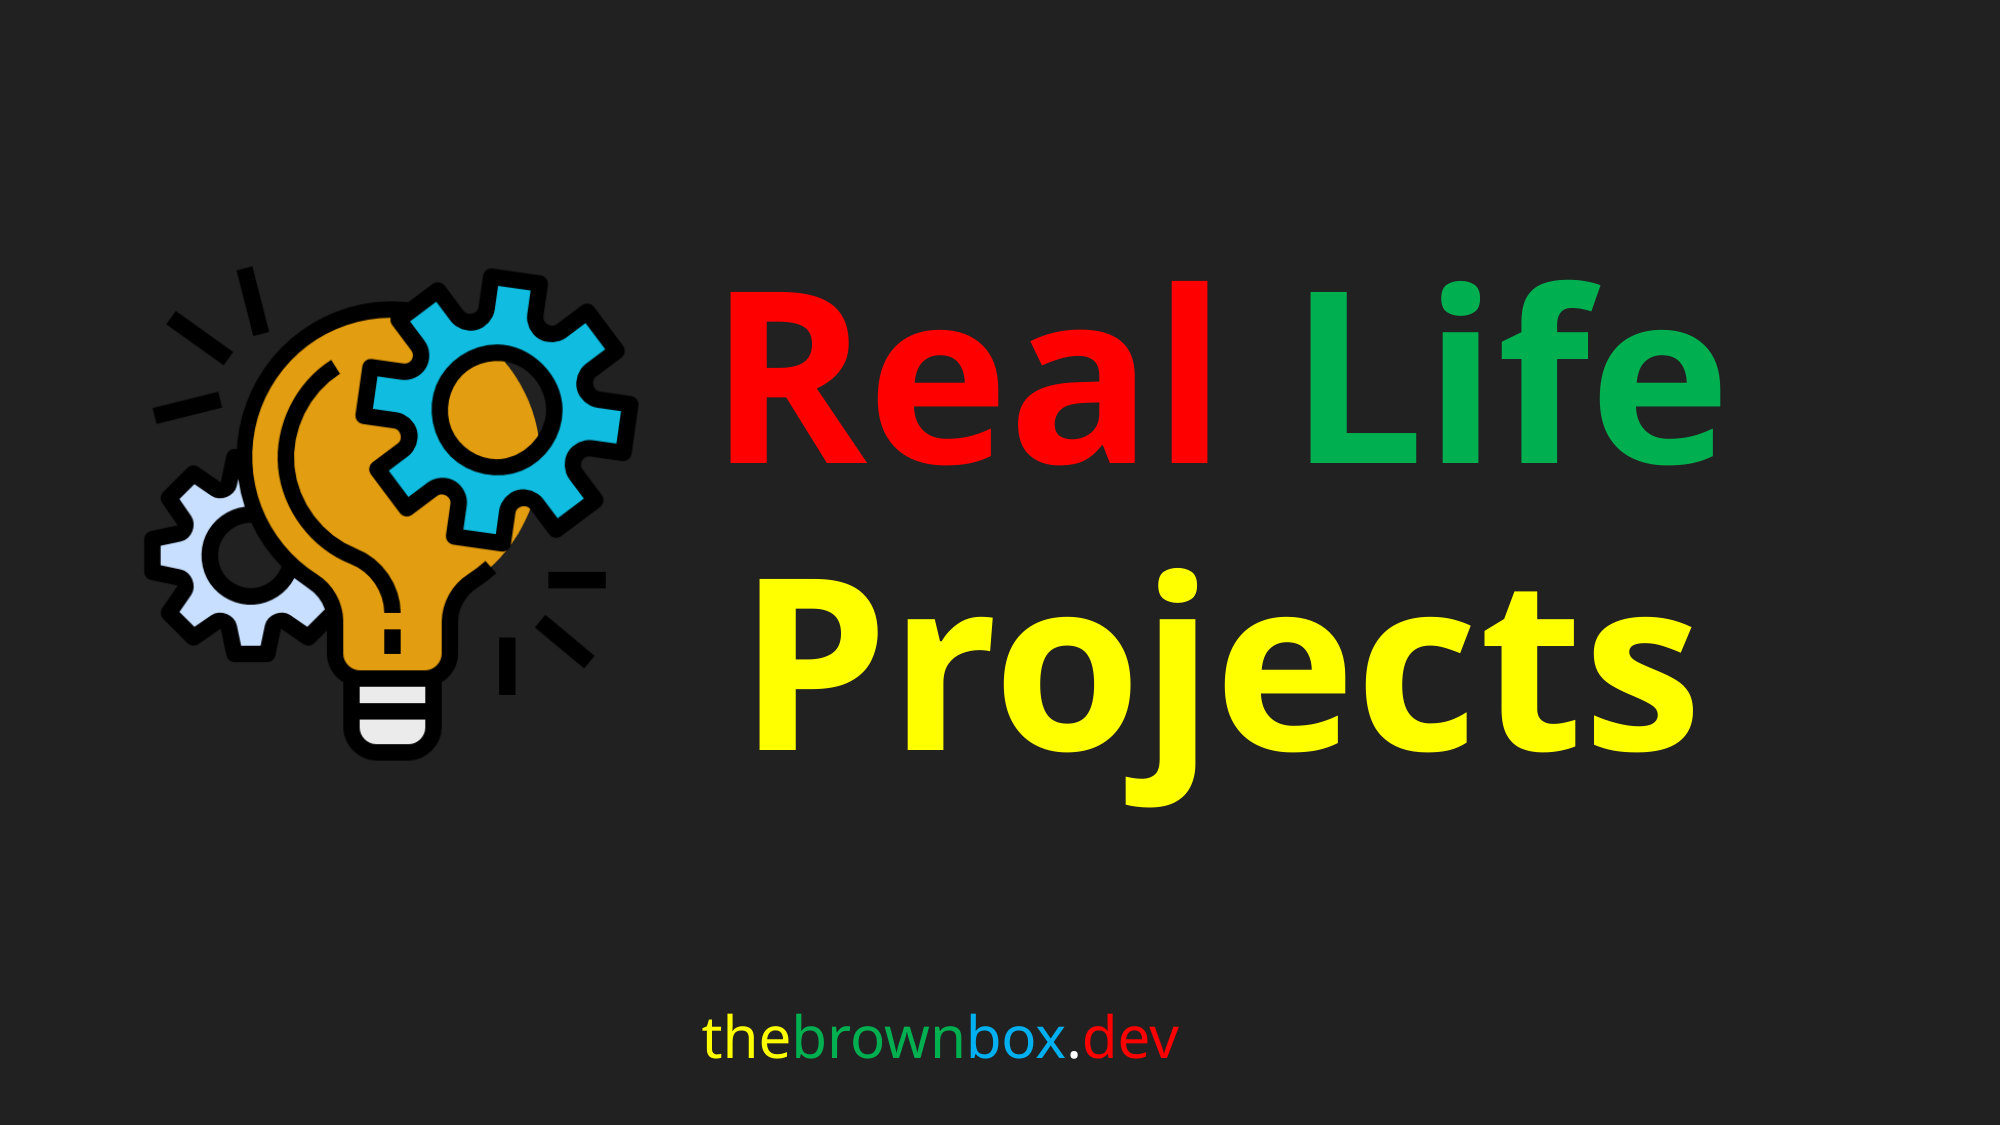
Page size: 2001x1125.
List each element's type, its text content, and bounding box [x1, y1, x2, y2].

picture [130, 251, 656, 777]
text_box Real Life Projects [627, 216, 1814, 807]
text_box thebrownbox.dev [686, 993, 1194, 1078]
